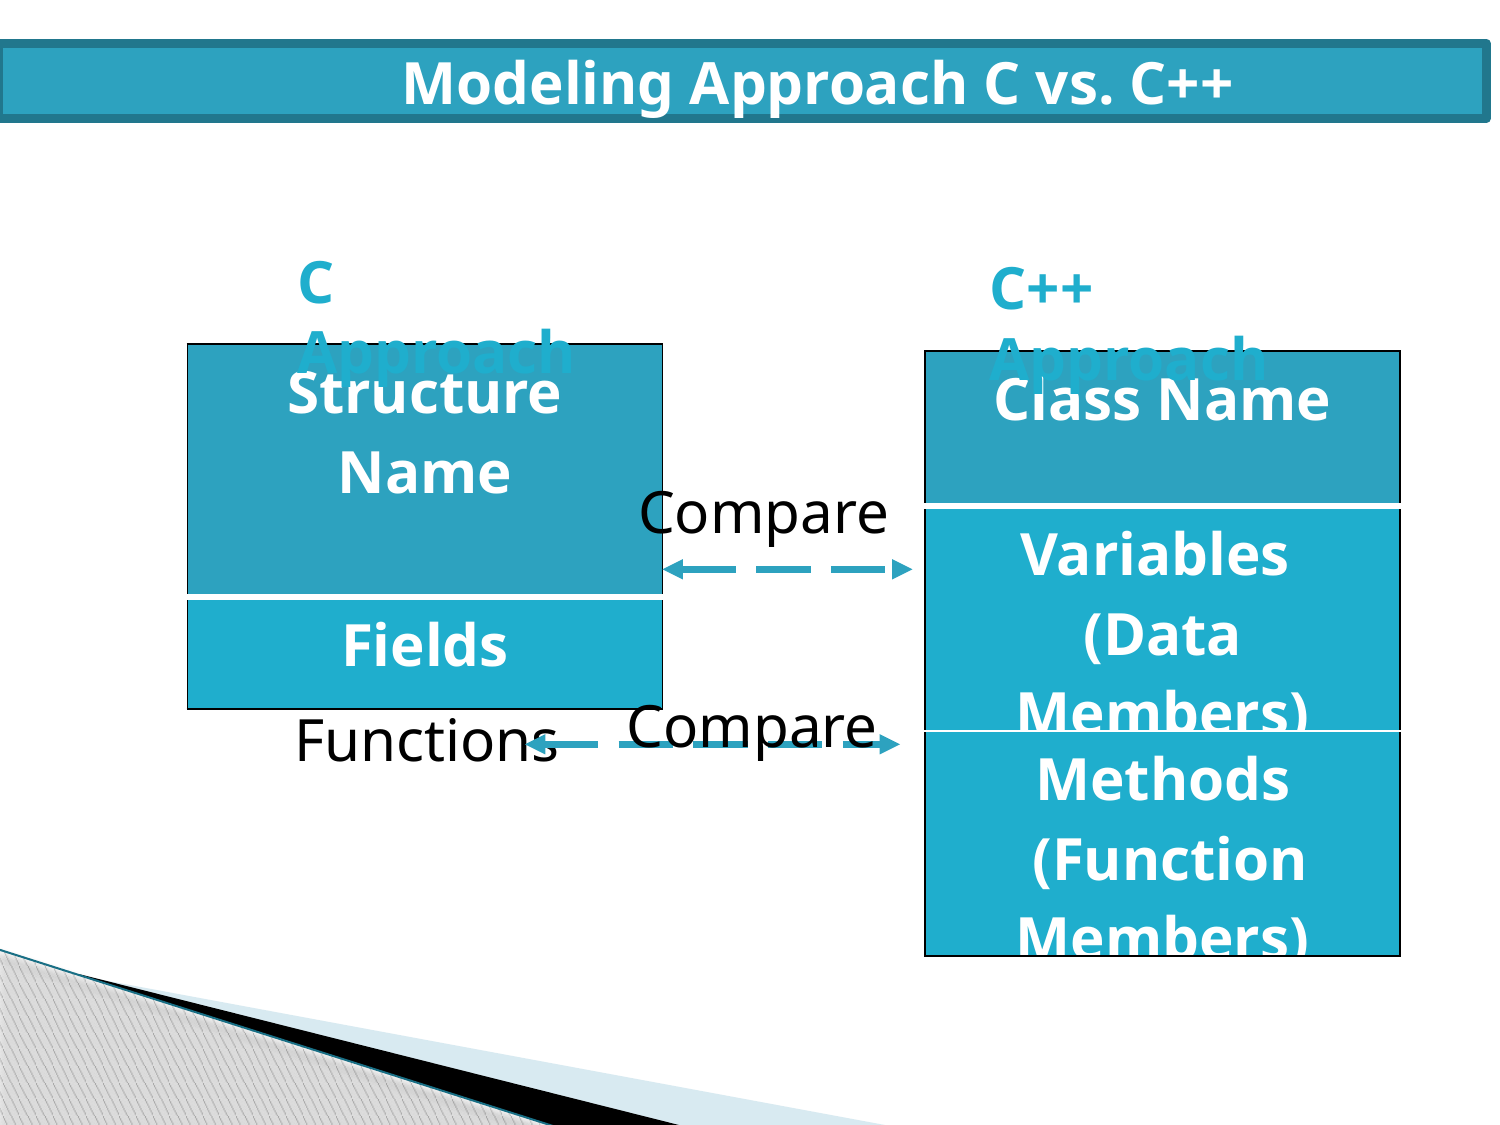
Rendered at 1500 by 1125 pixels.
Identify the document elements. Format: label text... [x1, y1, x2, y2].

text_box C++ Approach [974, 244, 1350, 399]
table_cell Variables (Data Members) [926, 509, 1399, 730]
text_box Modeling Approach C vs. C++ [0, 39, 1491, 123]
table_cell Fields [188, 600, 662, 708]
text_box Compare [598, 468, 929, 553]
text_box Functions [262, 695, 592, 781]
text_box Compare [587, 681, 917, 767]
table_header Structure Name [188, 345, 662, 594]
table_header Class Name [926, 352, 1399, 503]
table_cell Methods (Function Members) [926, 732, 1399, 955]
text_box C Approach [282, 237, 613, 393]
